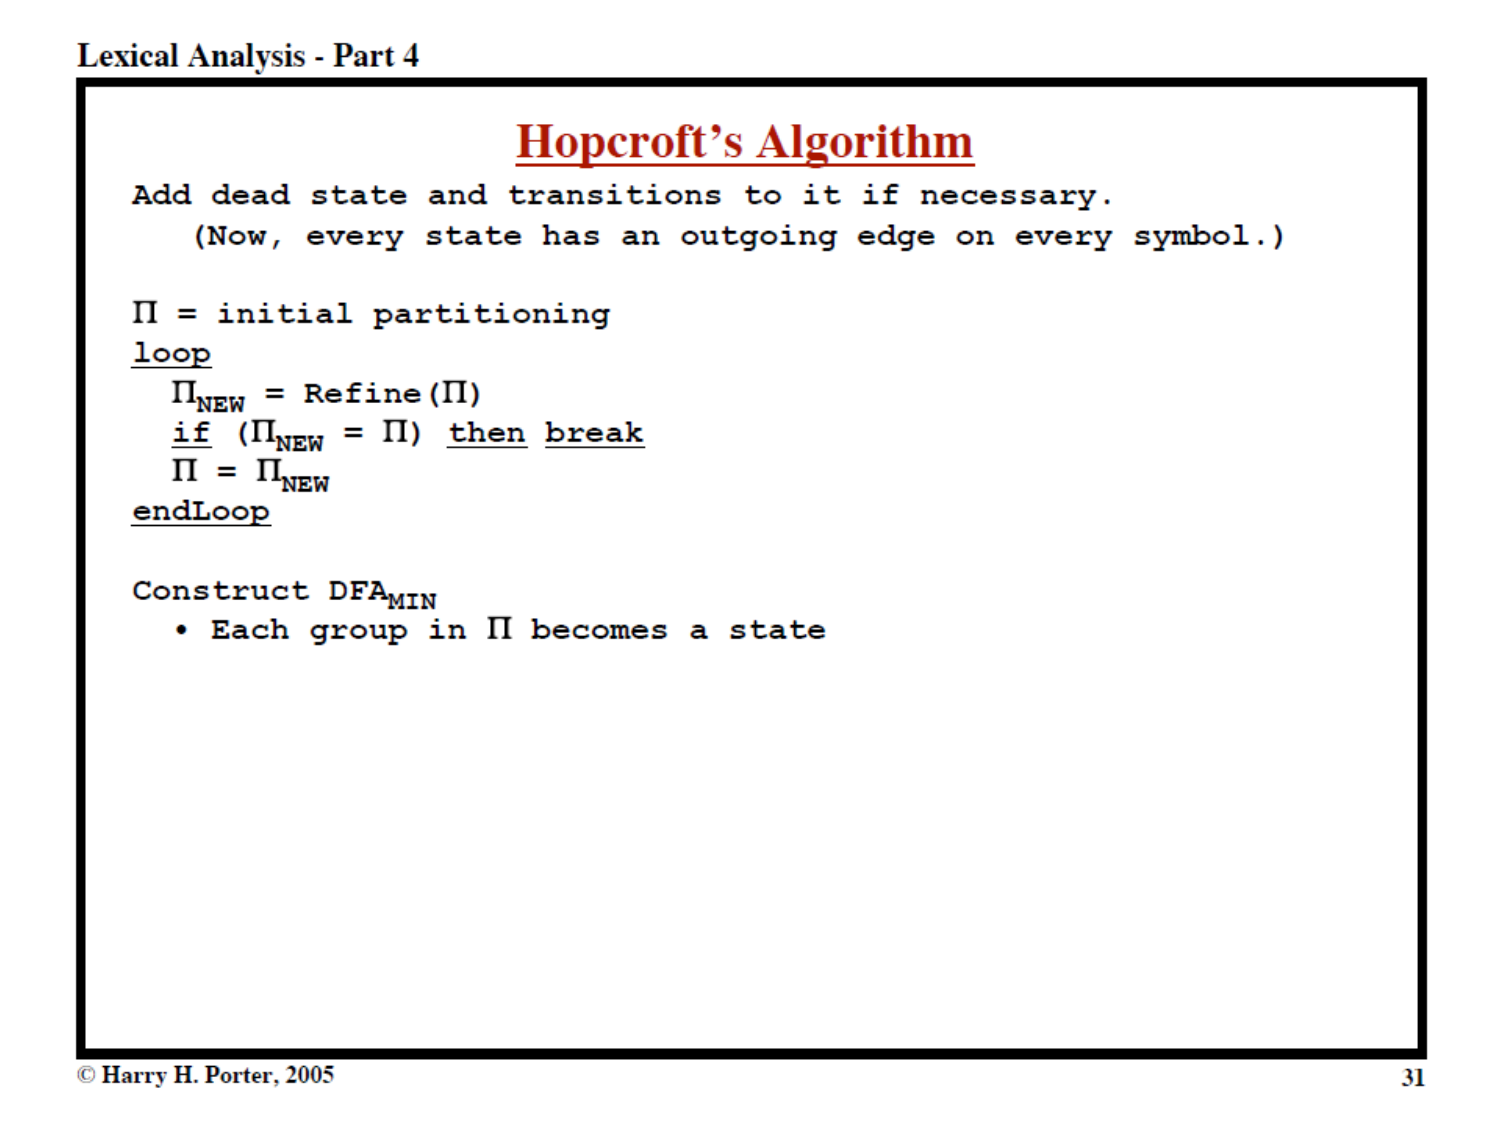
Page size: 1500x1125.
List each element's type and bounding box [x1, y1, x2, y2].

picture [67, 34, 1433, 1091]
